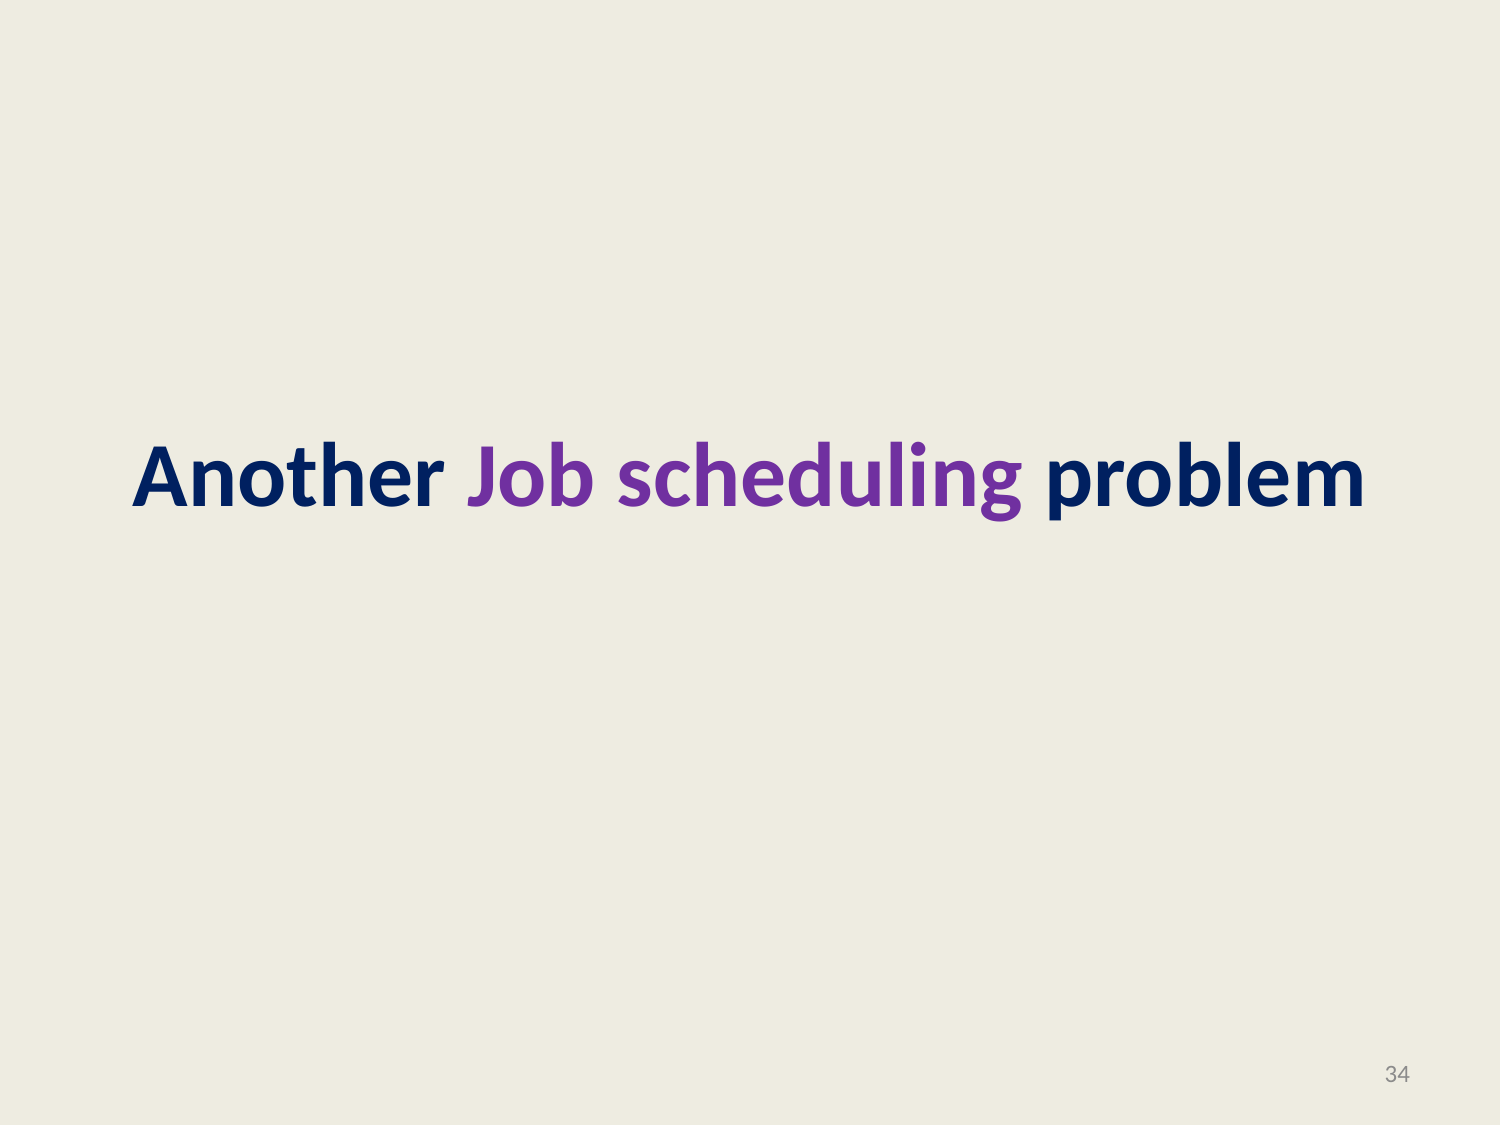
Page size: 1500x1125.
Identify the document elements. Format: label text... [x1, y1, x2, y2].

slide_number 34 [1074, 1042, 1425, 1103]
title Another Job scheduling problem [112, 349, 1388, 591]
